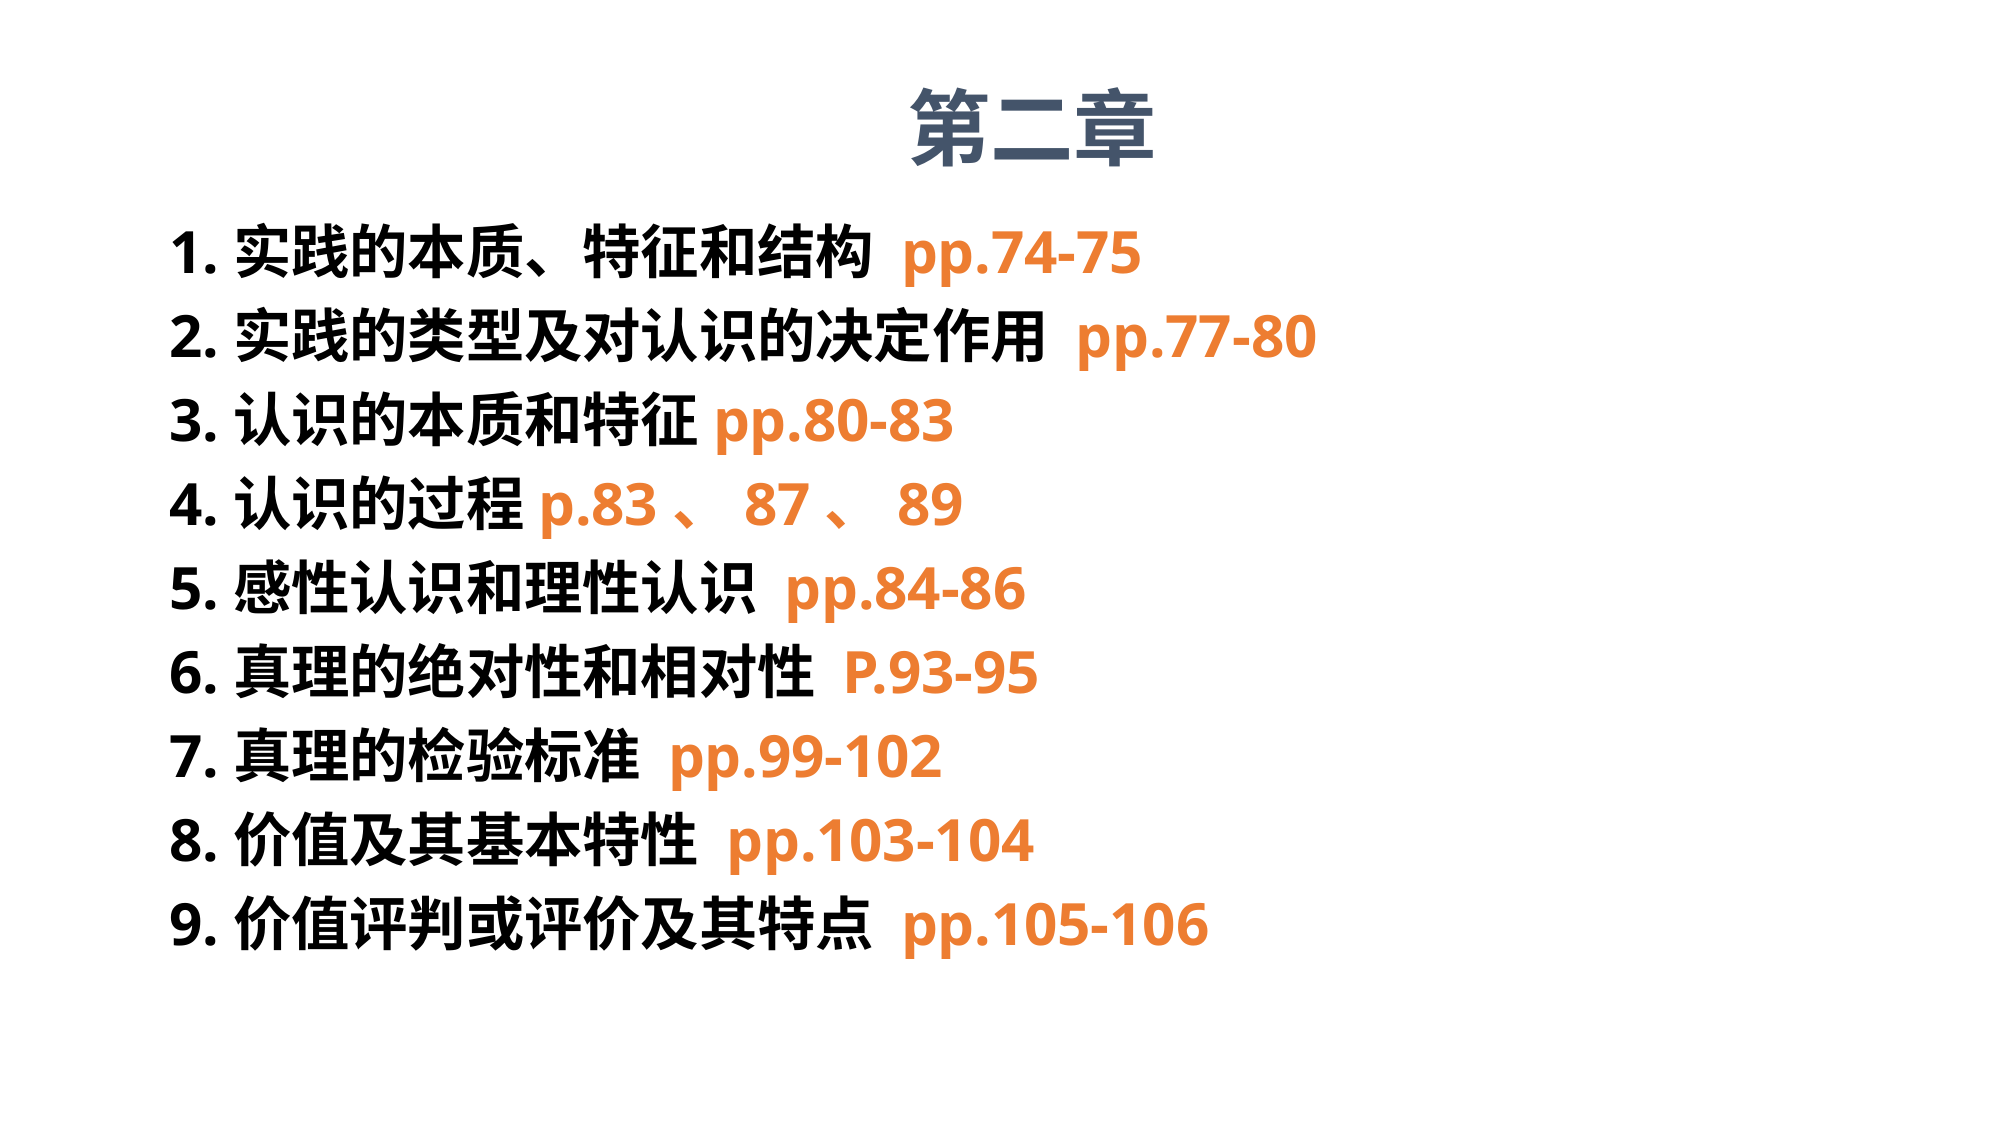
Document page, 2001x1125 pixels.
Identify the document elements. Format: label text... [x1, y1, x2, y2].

text_box 第二章 1.实践的本质、特征和结构 pp.74-75 2.实践的类型及对认识的决定作用 pp.77-80 3.认识的本质和特征pp.80-83 4.认识的过程p.83、87、89 5.感性认识和理性认识 pp.84-86 6.真理的绝对性和相对性 P.93-95 7.真理的检验标准 pp.99-102 8.价值及其基本特性 pp.103-104 9.价值评判或评价及其特点 pp.105-106 [154, 69, 1875, 965]
